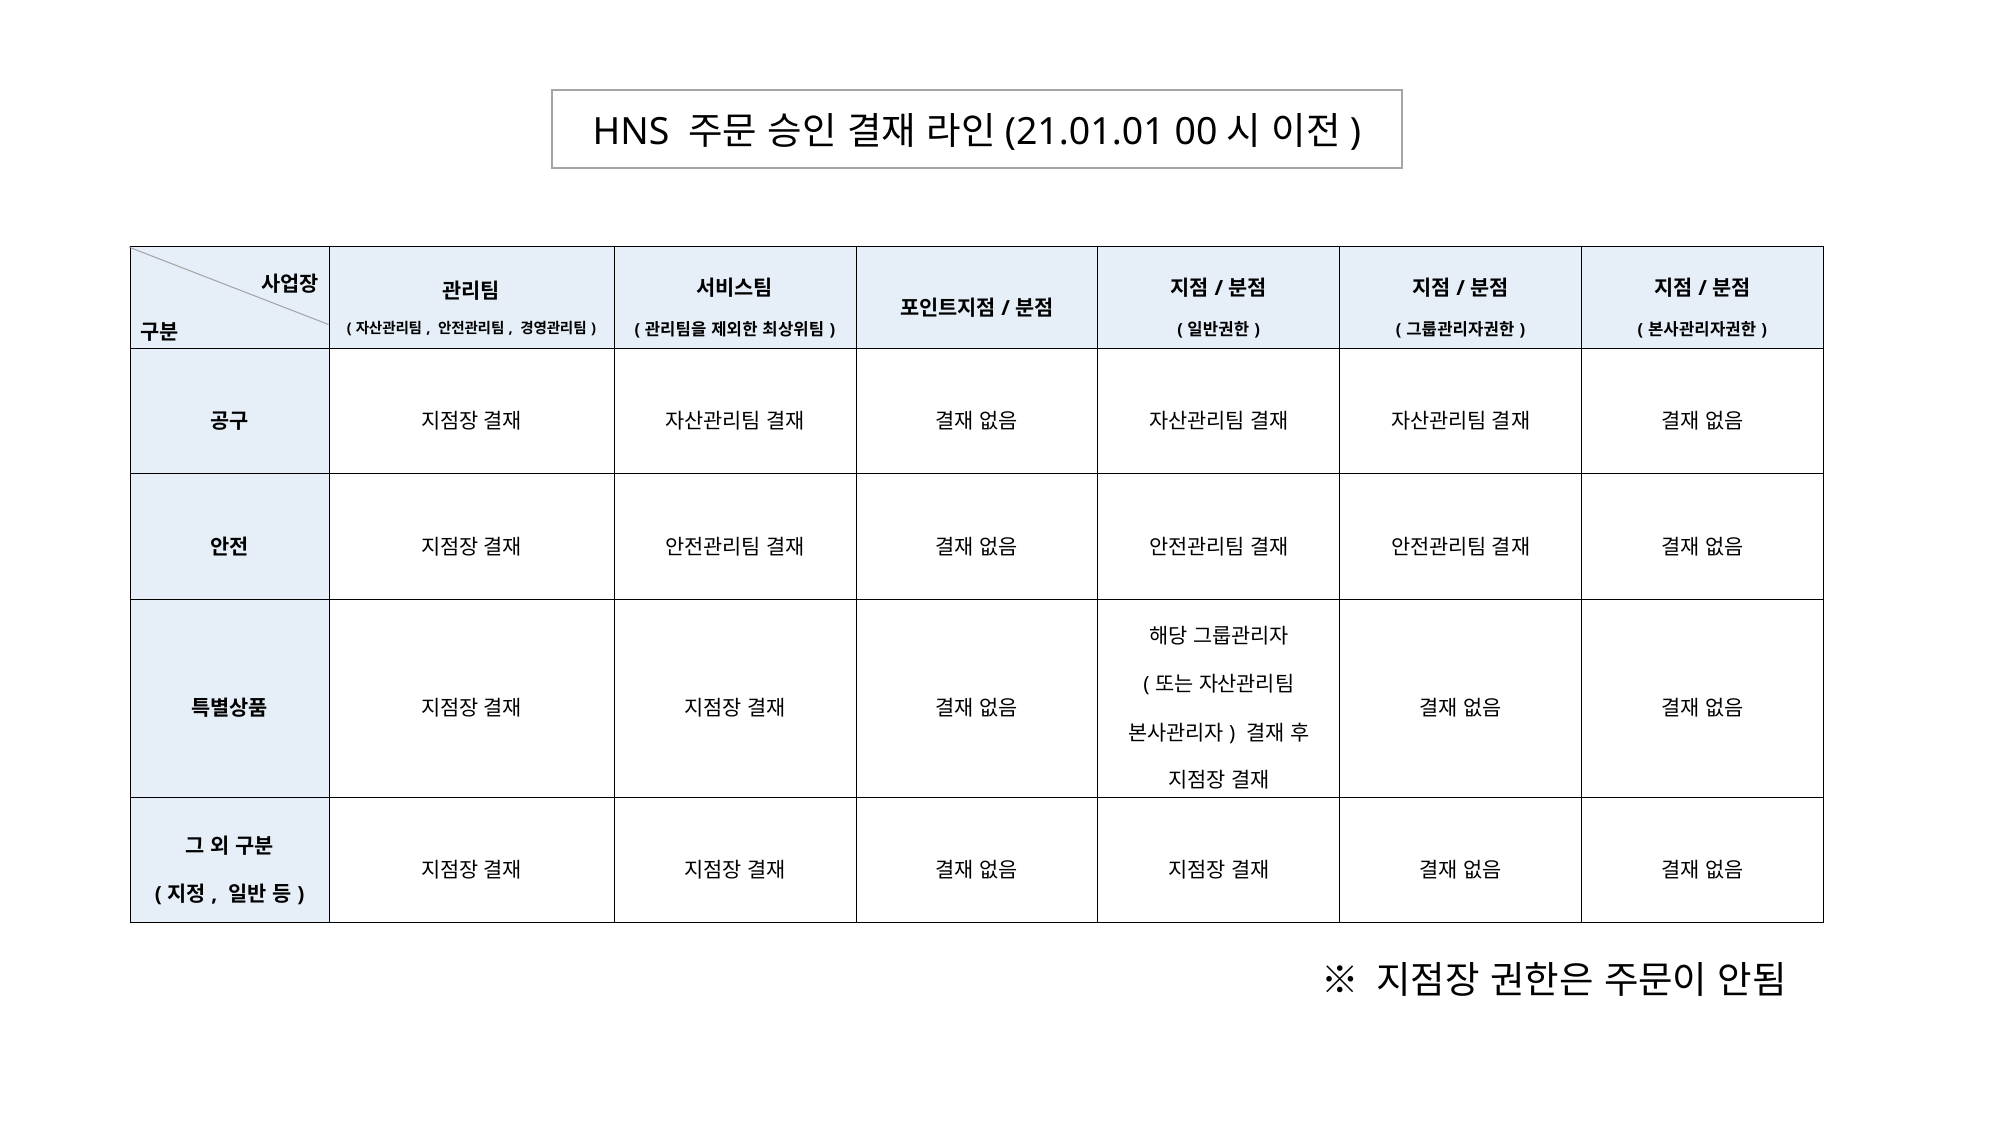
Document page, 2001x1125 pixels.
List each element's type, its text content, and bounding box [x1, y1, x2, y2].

table_header 지점/분점 (일반권한) [1098, 247, 1339, 348]
table_cell 결재 없음 [857, 600, 1097, 797]
table_cell 안전관리팀 결재 [1340, 474, 1581, 599]
table_header 지점/분점 (그룹관리자권한) [1340, 247, 1581, 348]
table_header 포인트지점/분점 [857, 247, 1097, 348]
table_cell 결재 없음 [1340, 600, 1581, 797]
table_cell 결재 없음 [1340, 798, 1581, 922]
table_cell 결재 없음 [857, 474, 1097, 599]
table_header 관리팀 (자산관리팀, 안전관리팀, 경영관리팀) [330, 247, 614, 348]
table_cell 지점장 결재 [330, 474, 614, 599]
table_header 지점/분점 (본사관리자권한) [1582, 247, 1823, 348]
table_cell 해당 그룹관리자 (또는 자산관리팀 본사관리자) 결재 후 지점장 결재 [1098, 600, 1339, 797]
table_cell 결재 없음 [857, 798, 1097, 922]
table_cell 특별상품 [131, 600, 329, 797]
table_cell 지점장 결재 [330, 798, 614, 922]
table_header 사업장 구분 [131, 325, 329, 348]
table_cell 지점장 결재 [330, 349, 614, 473]
table_cell 자산관리팀 결재 [1340, 349, 1581, 473]
table_cell 공구 [131, 349, 329, 473]
table_cell 안전 [131, 474, 329, 599]
table_cell 안전관리팀 결재 [615, 474, 856, 599]
table_cell 자산관리팀 결재 [1098, 349, 1339, 473]
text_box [129, 247, 329, 325]
table_cell 결재 없음 [1582, 474, 1823, 599]
table_cell 지점장 결재 [330, 600, 614, 797]
text_box ※ 지점장 권한은 주문이 안됨 [1306, 949, 1803, 1009]
table_cell 결재 없음 [857, 349, 1097, 473]
table_cell 지점장 결재 [1098, 798, 1339, 922]
table_header 서비스팀 (관리팀을 제외한 최상위팀) [615, 247, 856, 348]
table_cell 자산관리팀 결재 [615, 349, 856, 473]
table_cell 결재 없음 [1582, 798, 1823, 922]
table_cell 결재 없음 [1582, 600, 1823, 797]
table_cell 지점장 결재 [615, 798, 856, 922]
table_cell 그 외 구분 (지정, 일반 등) [131, 798, 329, 922]
table_cell 결재 없음 [1582, 349, 1823, 473]
text_box HNS 주문 승인 결재 라인(21.01.01 00시 이전) [551, 89, 1403, 169]
table_cell 안전관리팀 결재 [1098, 474, 1339, 599]
table_cell 지점장 결재 [615, 600, 856, 797]
